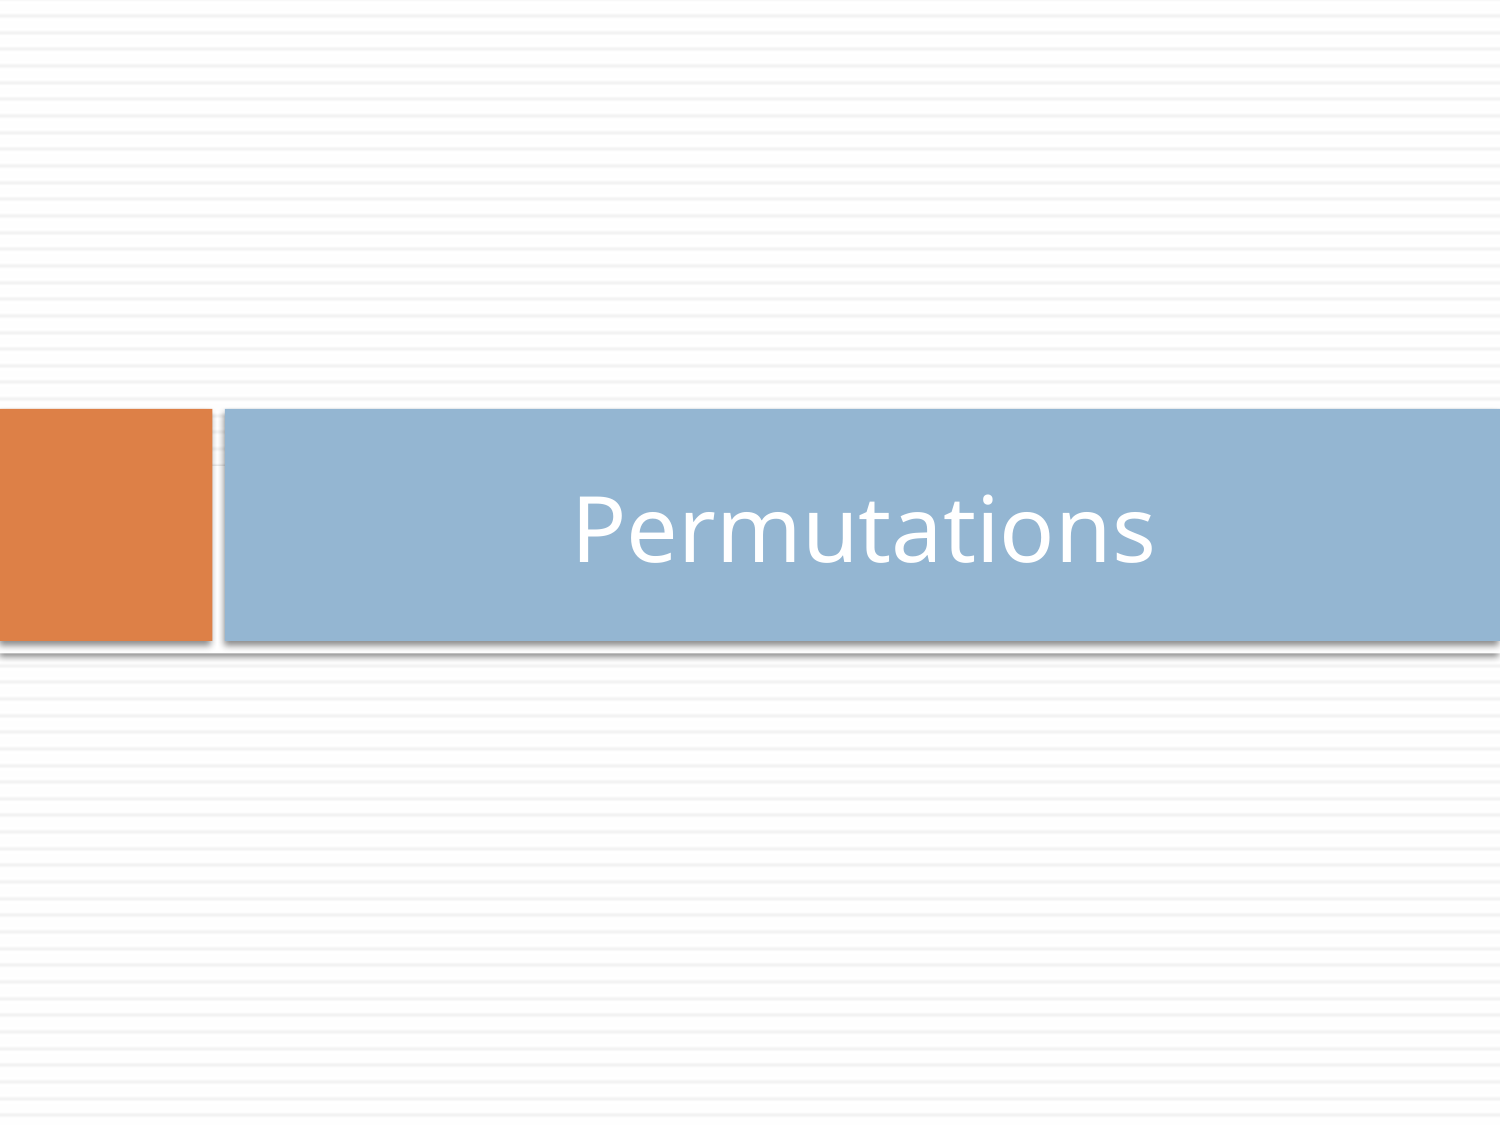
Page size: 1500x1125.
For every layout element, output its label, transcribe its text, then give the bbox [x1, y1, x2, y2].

title Permutations [238, 444, 1489, 607]
